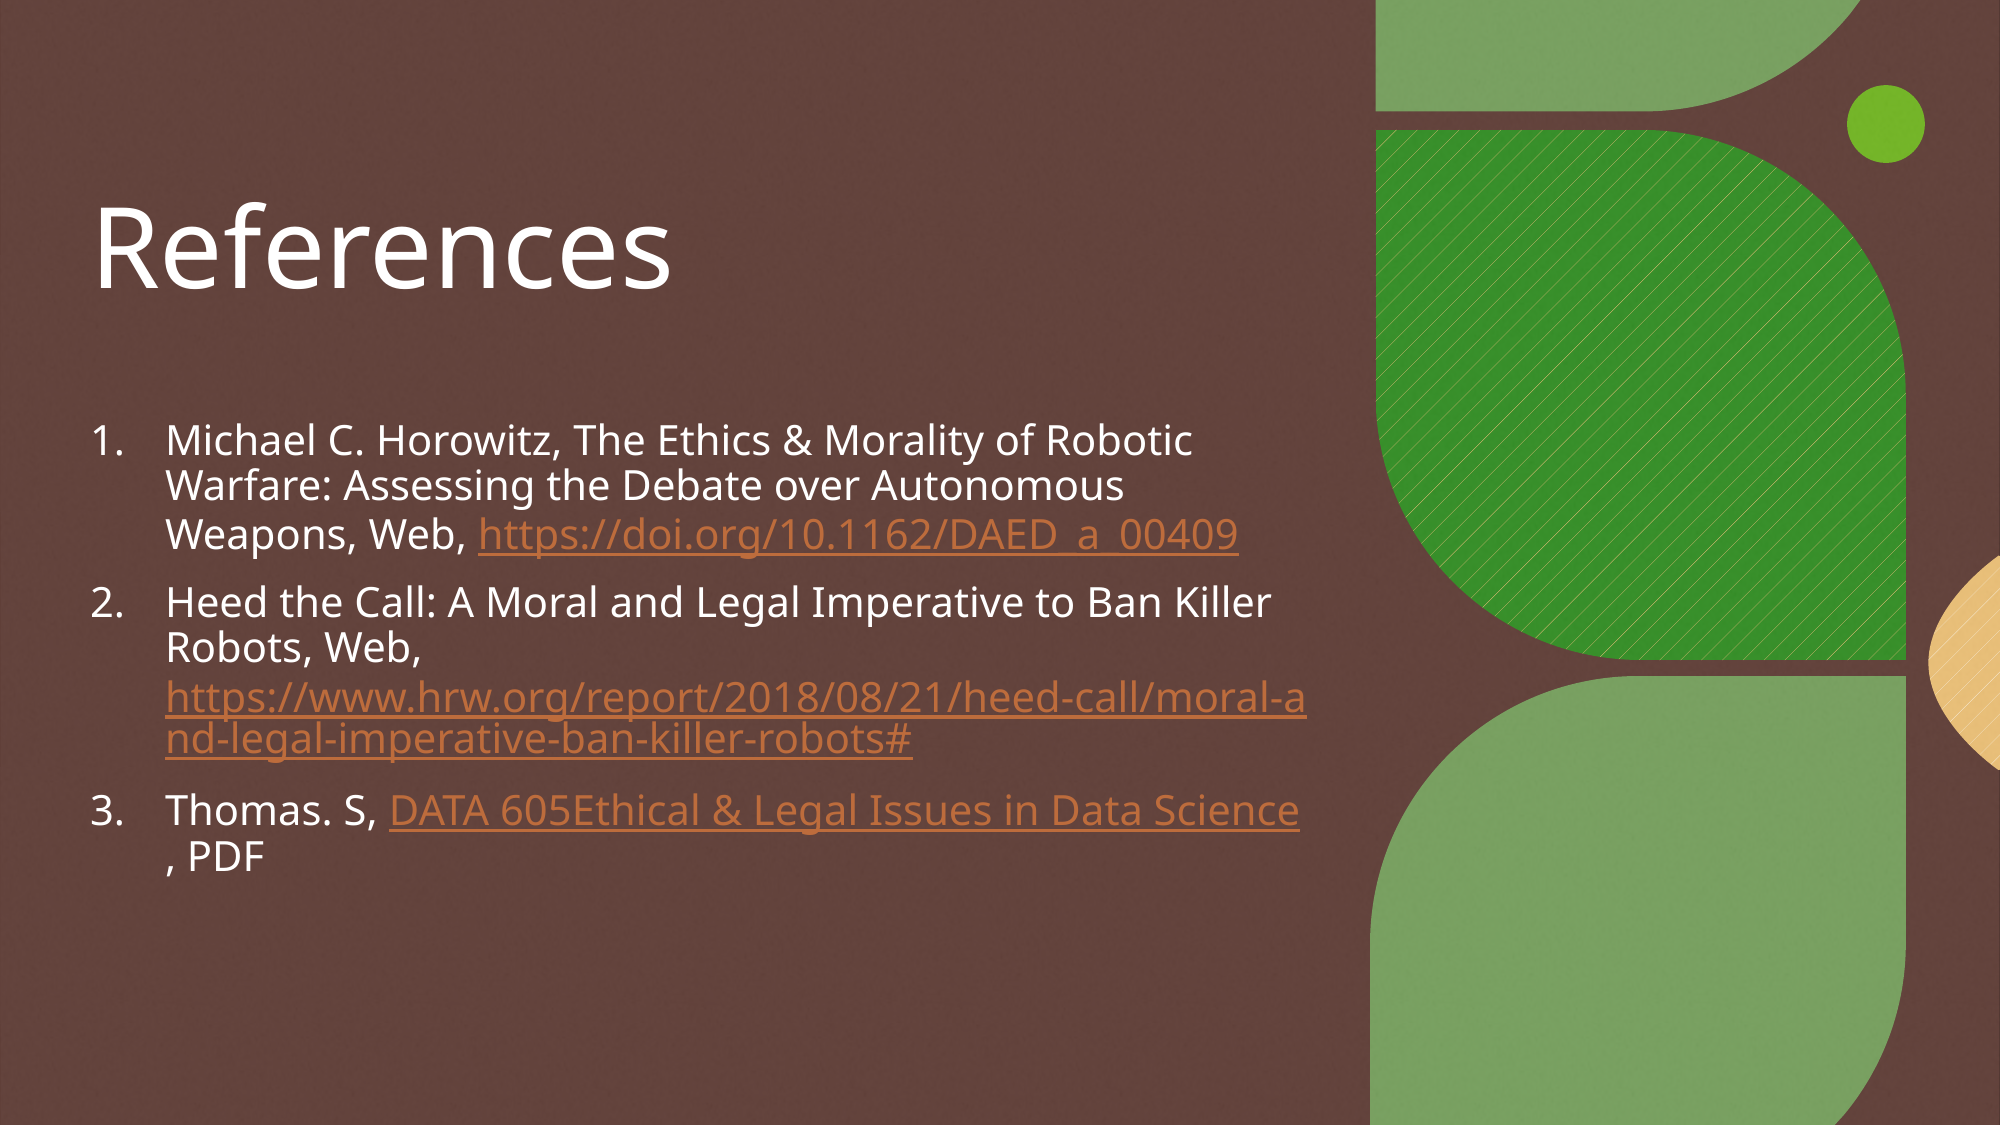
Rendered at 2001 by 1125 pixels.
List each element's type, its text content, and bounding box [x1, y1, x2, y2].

subtitle Michael C. Horowitz, The Ethics & Morality of Robotic Warfare: Assessing the Debate over Autonomous Weapons, Web, https://doi.org/10.1162/DAED_a_00409 Heed the Call: A Moral and Legal Imperative to Ban Killer Robots, Web, https://www.hrw.org/report/2018/08/21/heed-call/moral-and-legal-imperative-ban-killer-robots# Thomas. S, DATA 605Ethical & Legal Issues in Data Science, PDF [75, 411, 1327, 1002]
title References [75, 109, 1327, 321]
